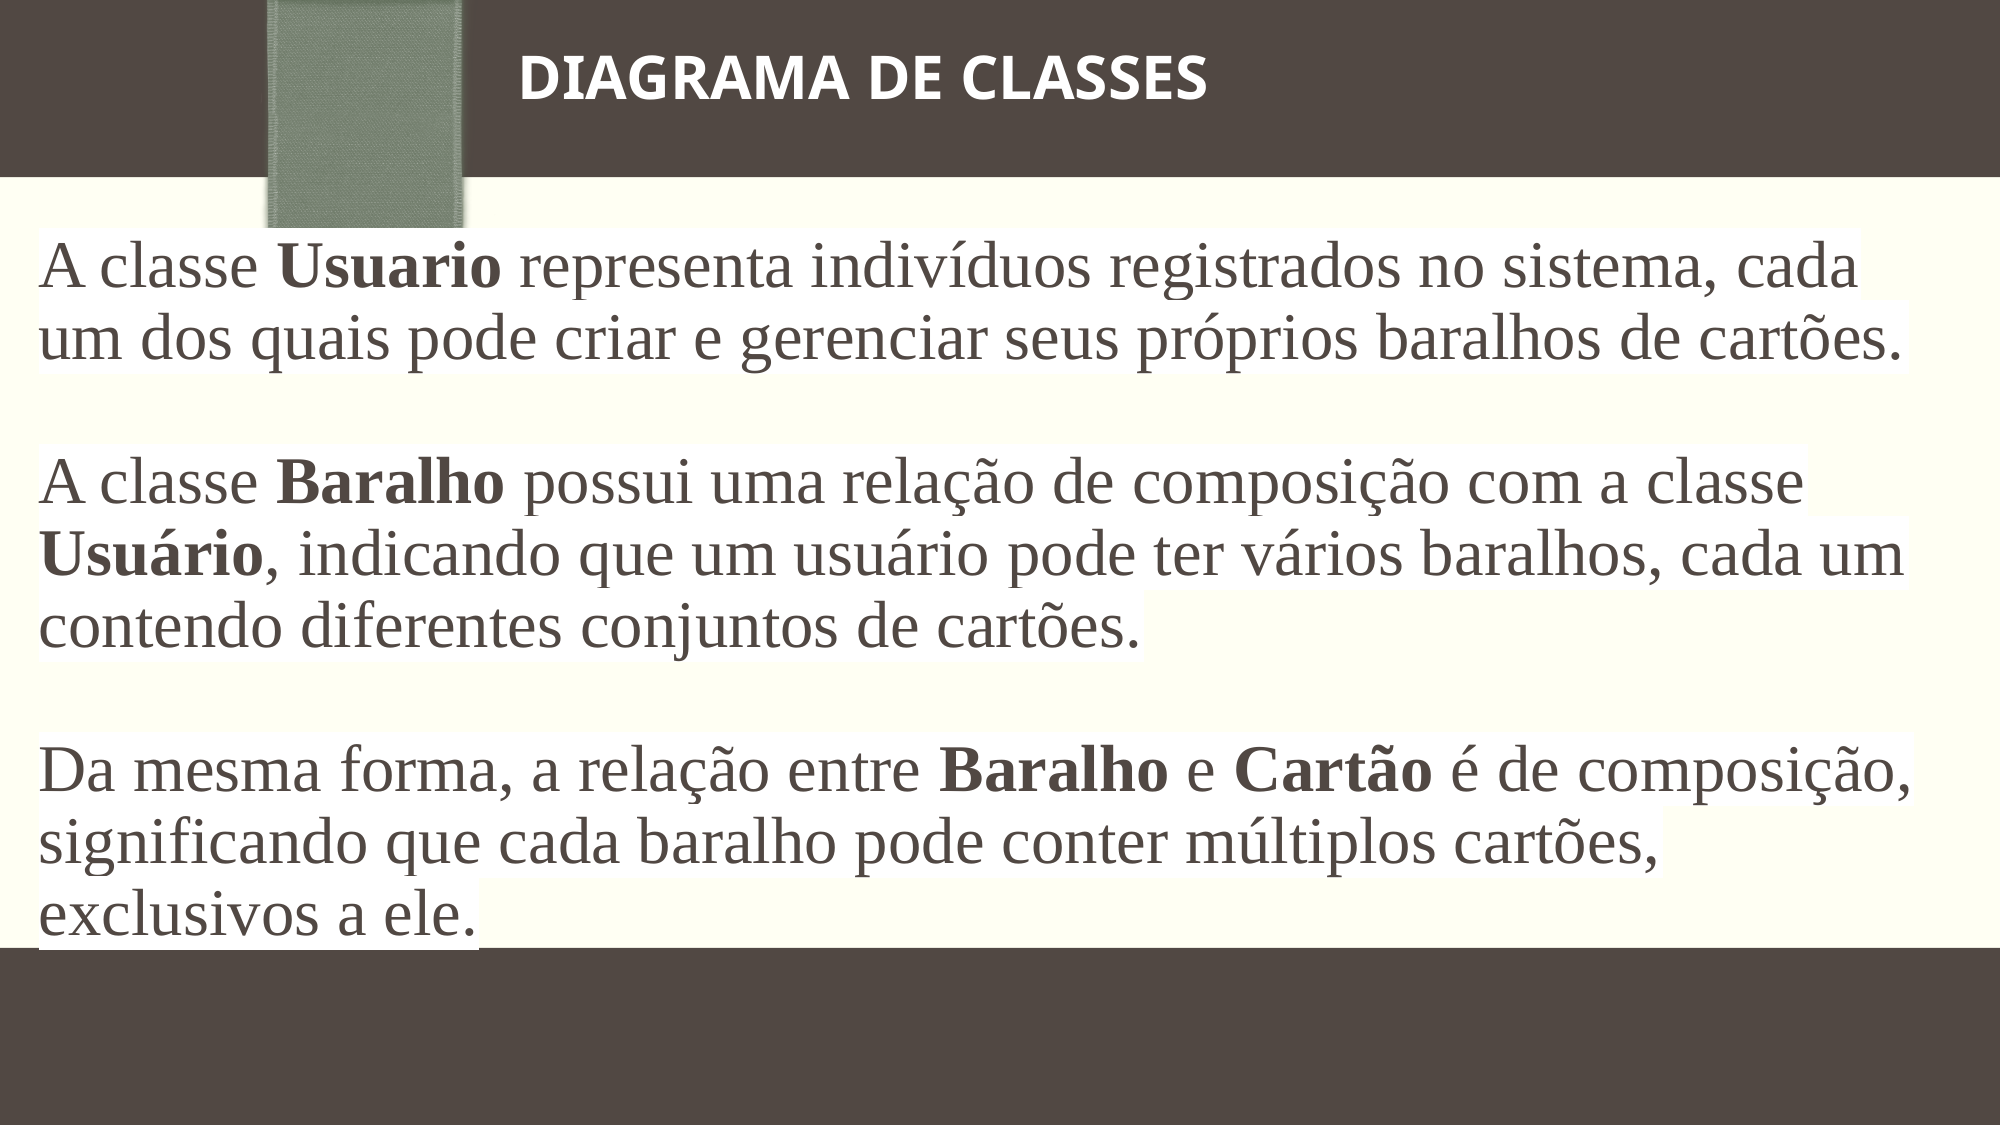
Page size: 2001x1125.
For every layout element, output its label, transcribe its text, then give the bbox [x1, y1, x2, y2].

subtitle A classe Usuario representa indivíduos registrados no sistema, cada um dos quais pode criar e gerenciar seus próprios baralhos de cartões. A classe Baralho possui uma relação de composição com a classe Usuário, indicando que um usuário pode ter vários baralhos, cada um contendo diferentes conjuntos de cartões. Da mesma forma, a relação entre Baralho e Cartão é de composição, significando que cada baralho pode conter múltiplos cartões, exclusivos a ele. [38, 222, 1921, 939]
title Diagrama de classes [517, 39, 2000, 121]
